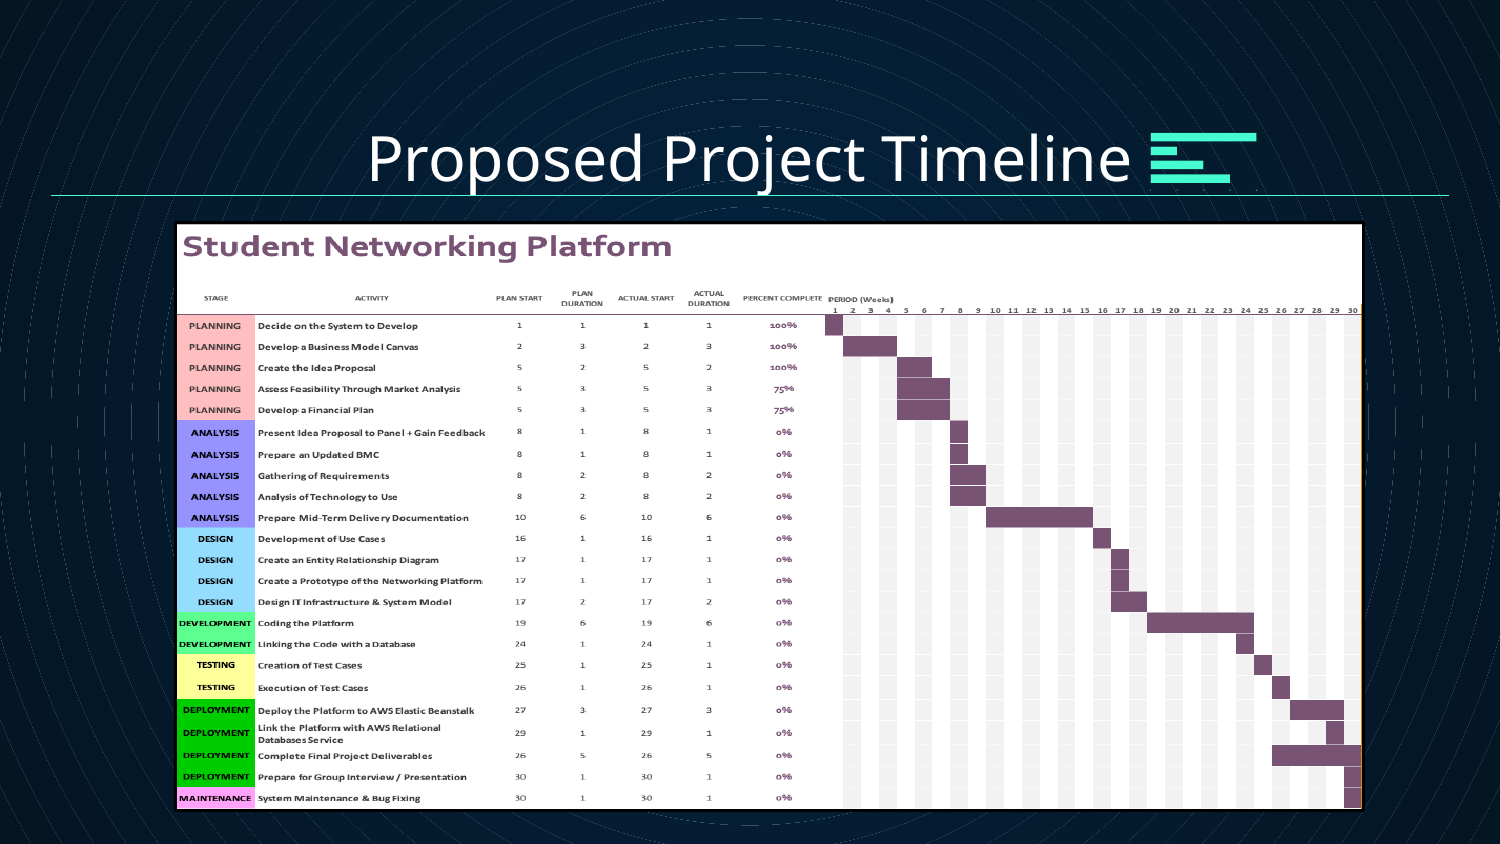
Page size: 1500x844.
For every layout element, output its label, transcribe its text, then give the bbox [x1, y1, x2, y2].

picture [176, 223, 1363, 809]
title Proposed Project Timeline [266, 109, 1234, 194]
picture [1146, 124, 1260, 195]
title Proposed Project Timeline [266, 204, 1234, 210]
